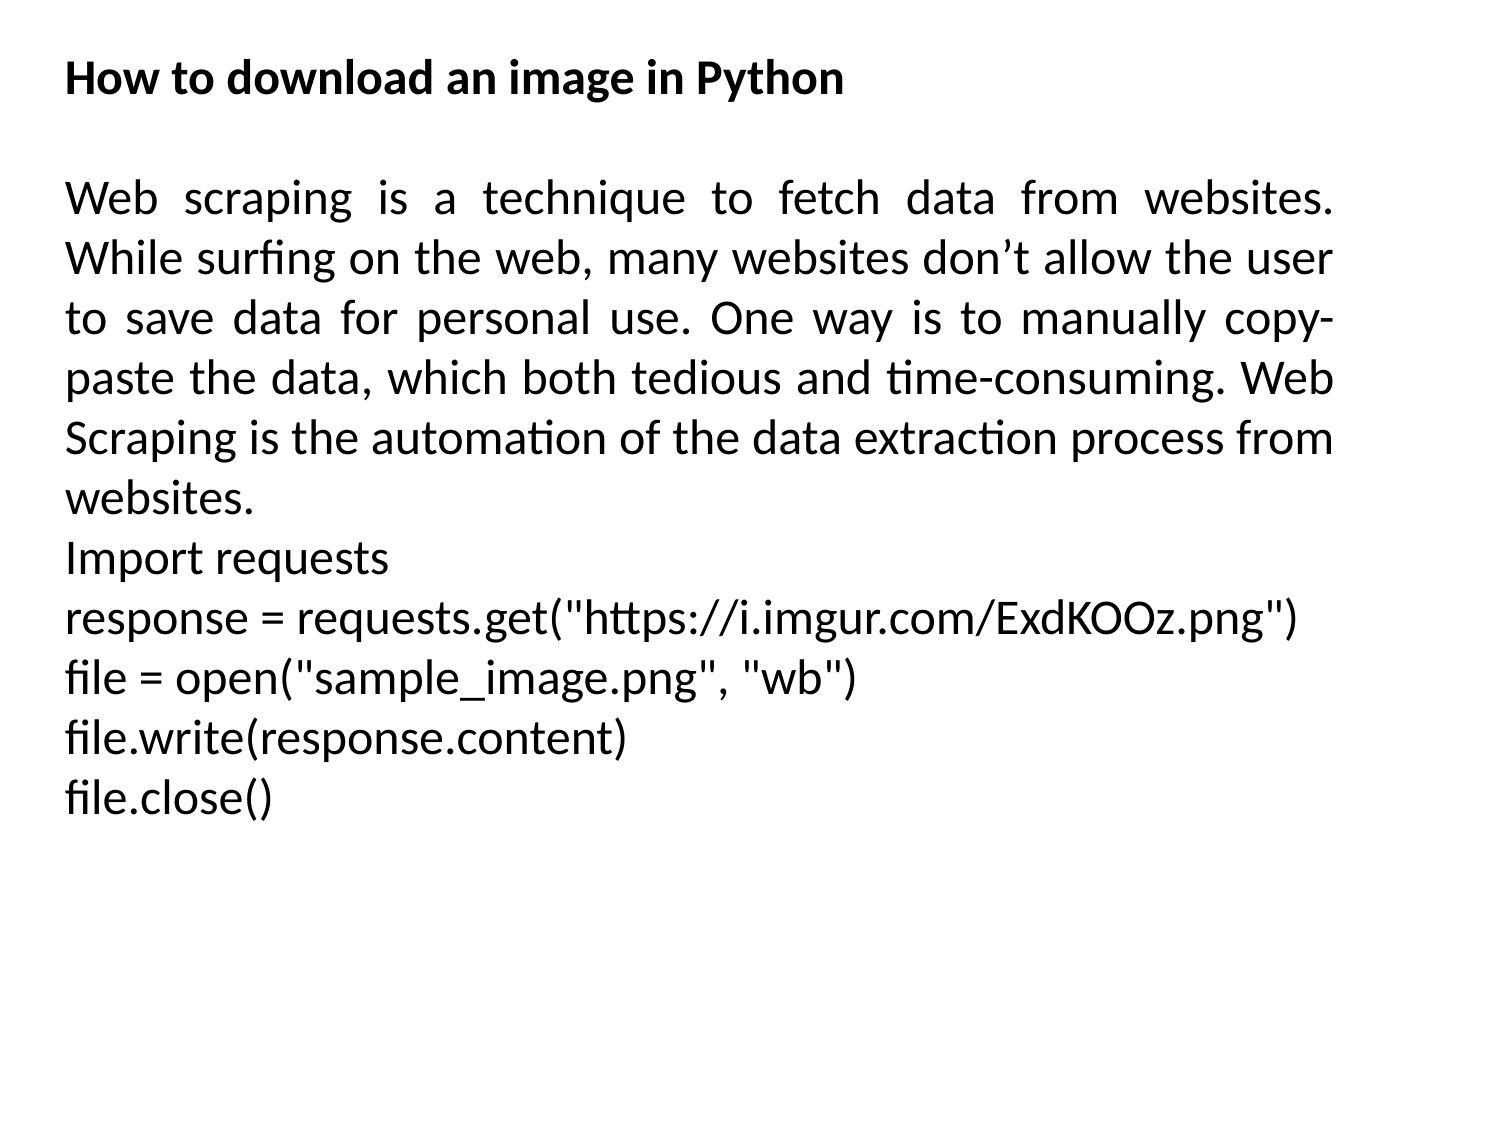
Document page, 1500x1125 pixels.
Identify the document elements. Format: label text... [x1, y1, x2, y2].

text_box How to download an image in Python Web scraping is a technique to fetch data from websites. While surfing on the web, many websites don’t allow the user to save data for personal use. One way is to manually copy-paste the data, which both tedious and time-consuming. Web Scraping is the automation of the data extraction process from websites. Import requests response = requests.get("https://i.imgur.com/ExdKOOz.png") file = open("sample_image.png", "wb") file.write(response.content) file.close() [50, 37, 1350, 893]
